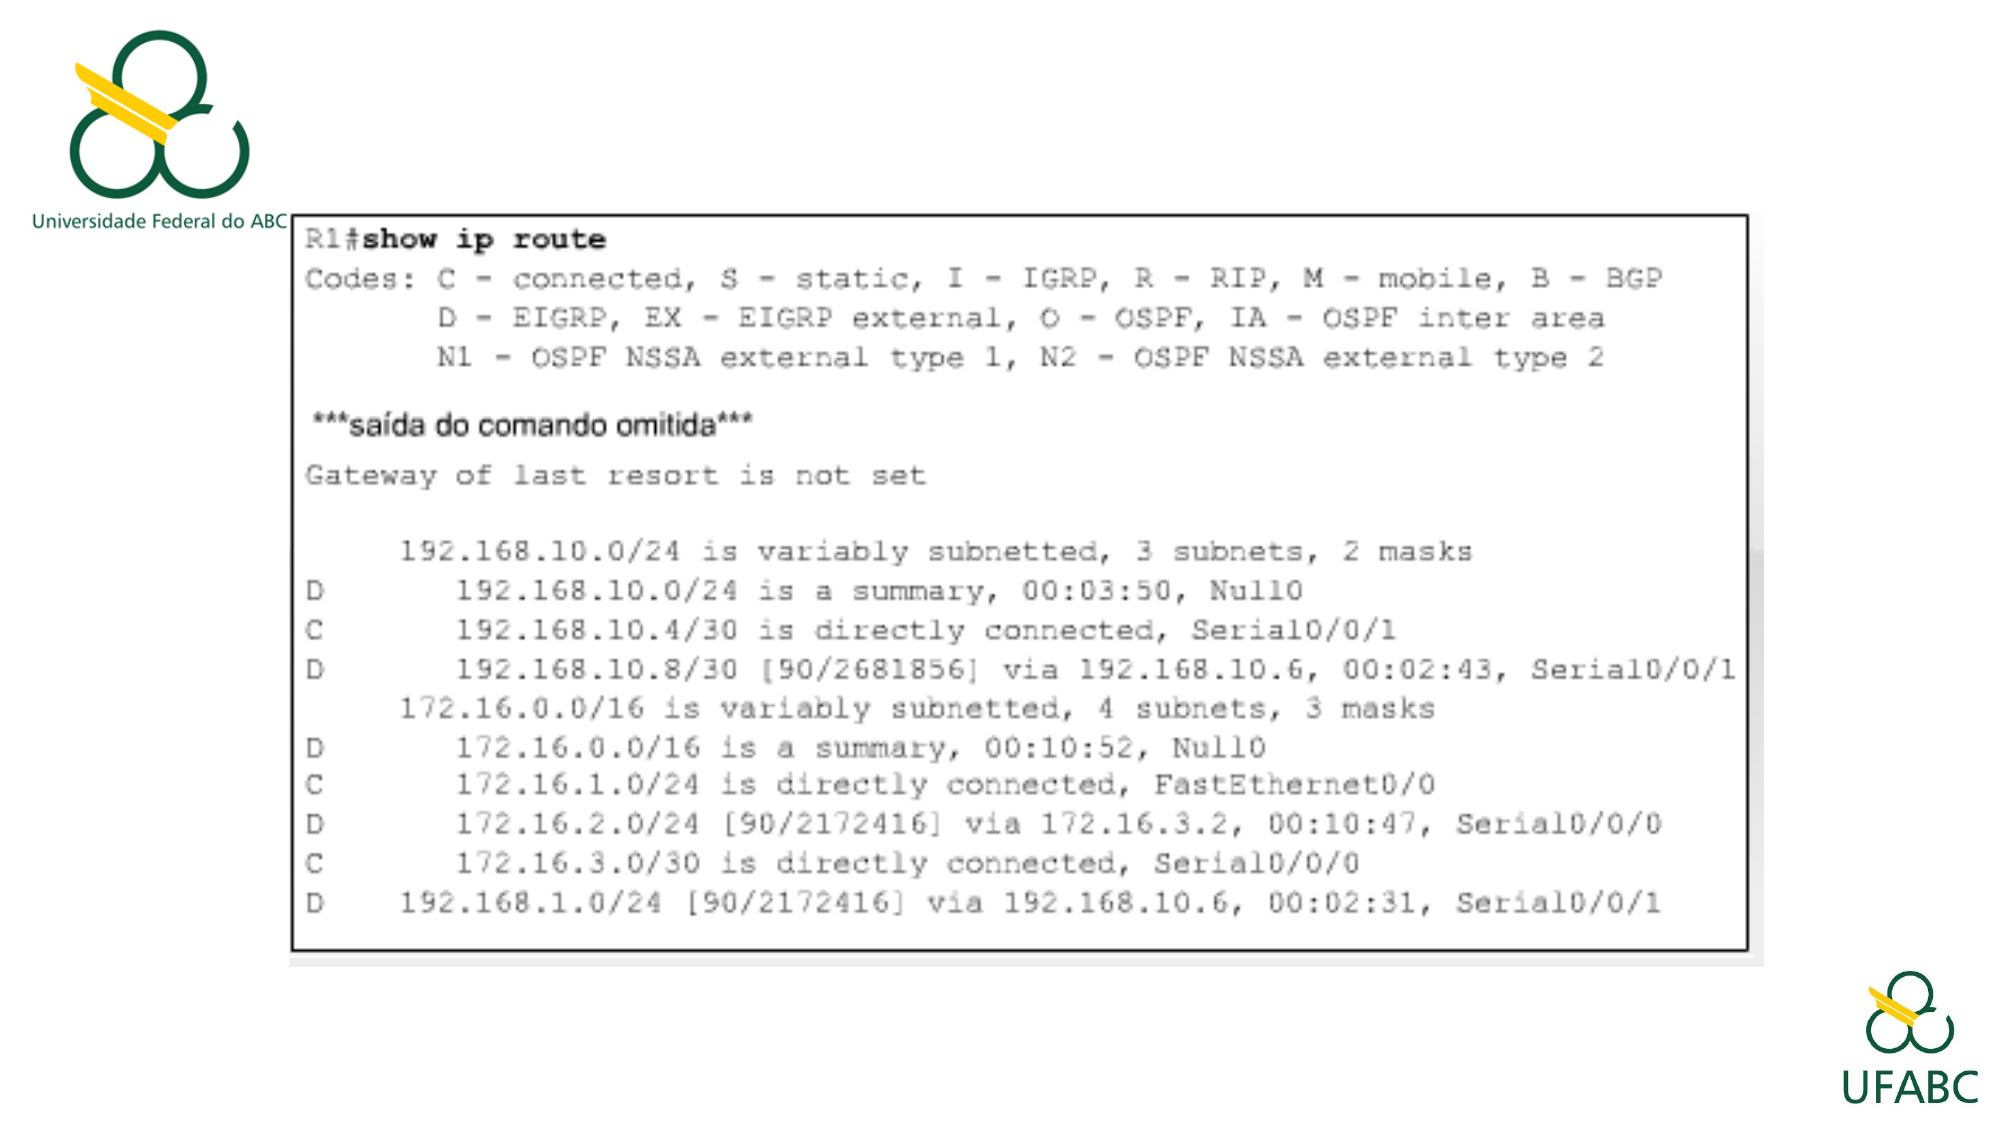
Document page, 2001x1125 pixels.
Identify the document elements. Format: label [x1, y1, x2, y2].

picture [1821, 950, 2000, 1125]
picture [0, 0, 1764, 967]
